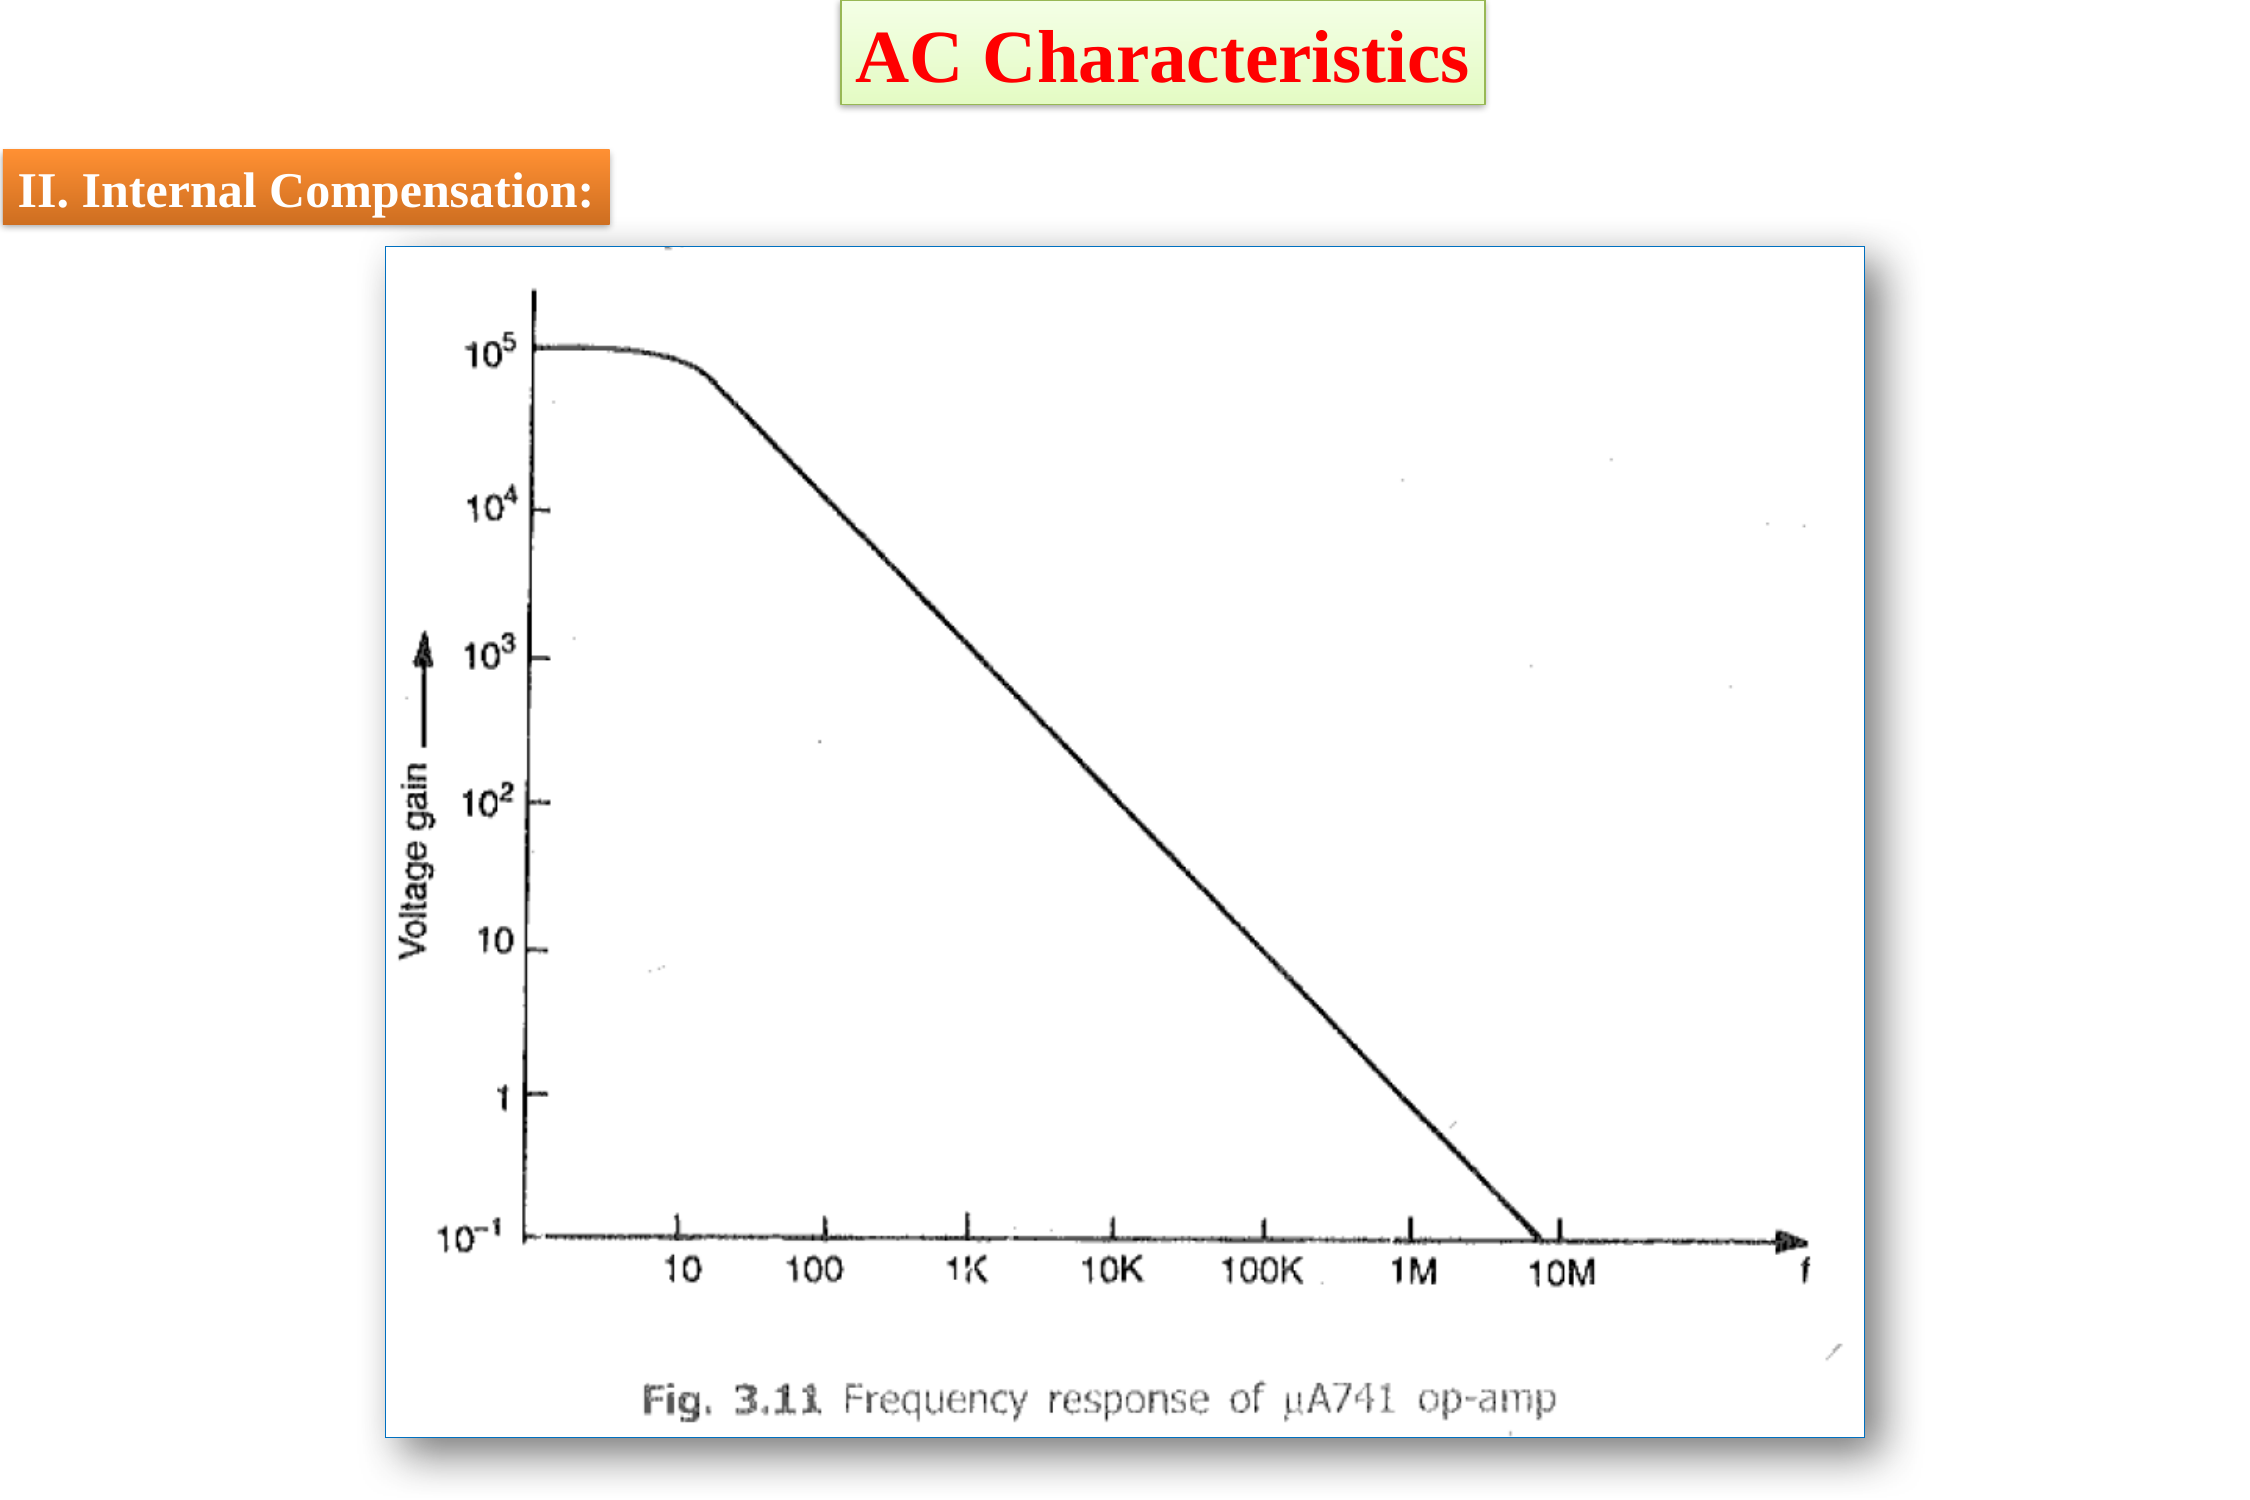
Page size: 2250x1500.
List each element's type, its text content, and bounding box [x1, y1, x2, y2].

text_box II. Internal Compensation: [2, 149, 610, 225]
picture [385, 246, 1865, 1438]
text_box AC Characteristics [840, 0, 1486, 105]
